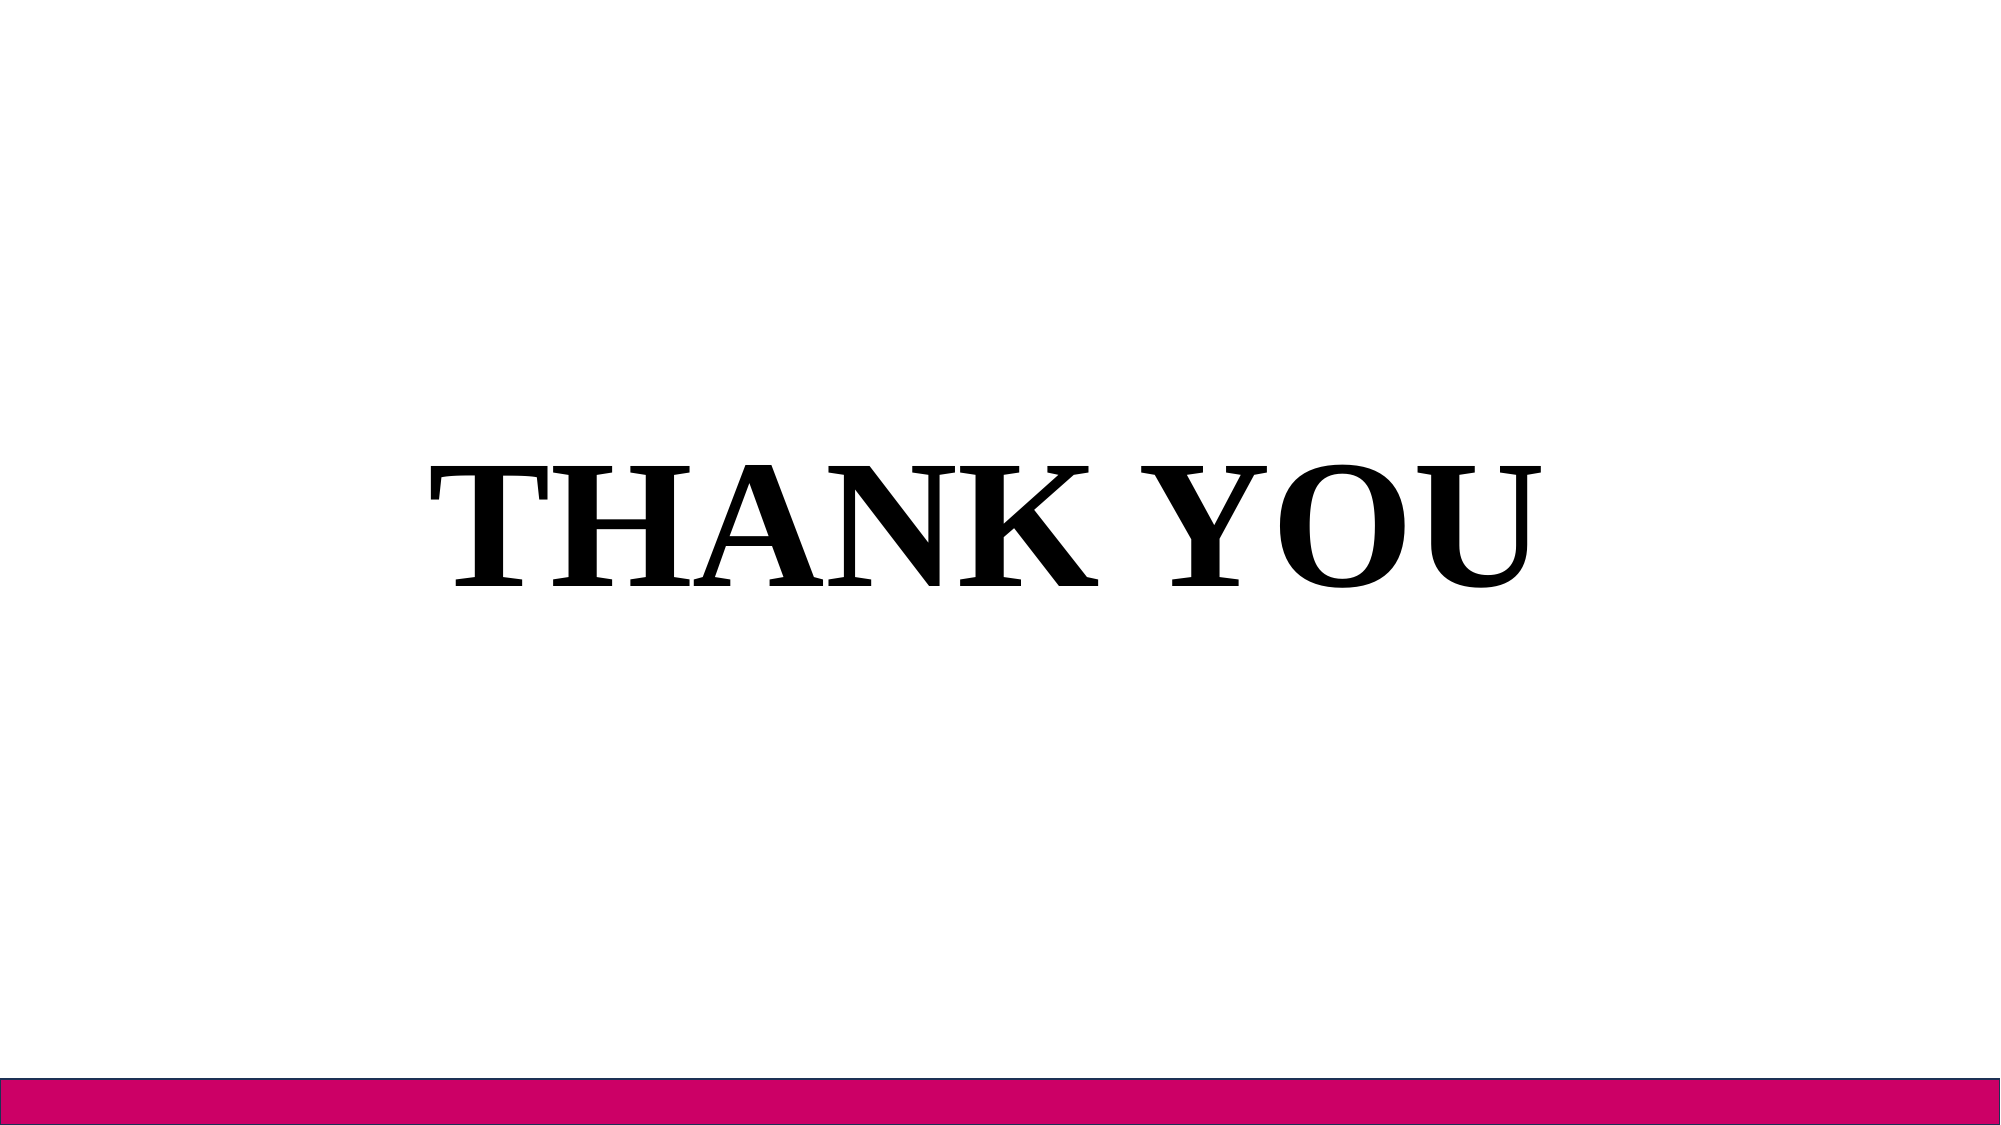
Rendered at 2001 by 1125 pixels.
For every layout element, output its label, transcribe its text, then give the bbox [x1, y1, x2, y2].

text_box THANK YOU [367, 395, 1624, 851]
text_box [0, 1078, 2000, 1125]
